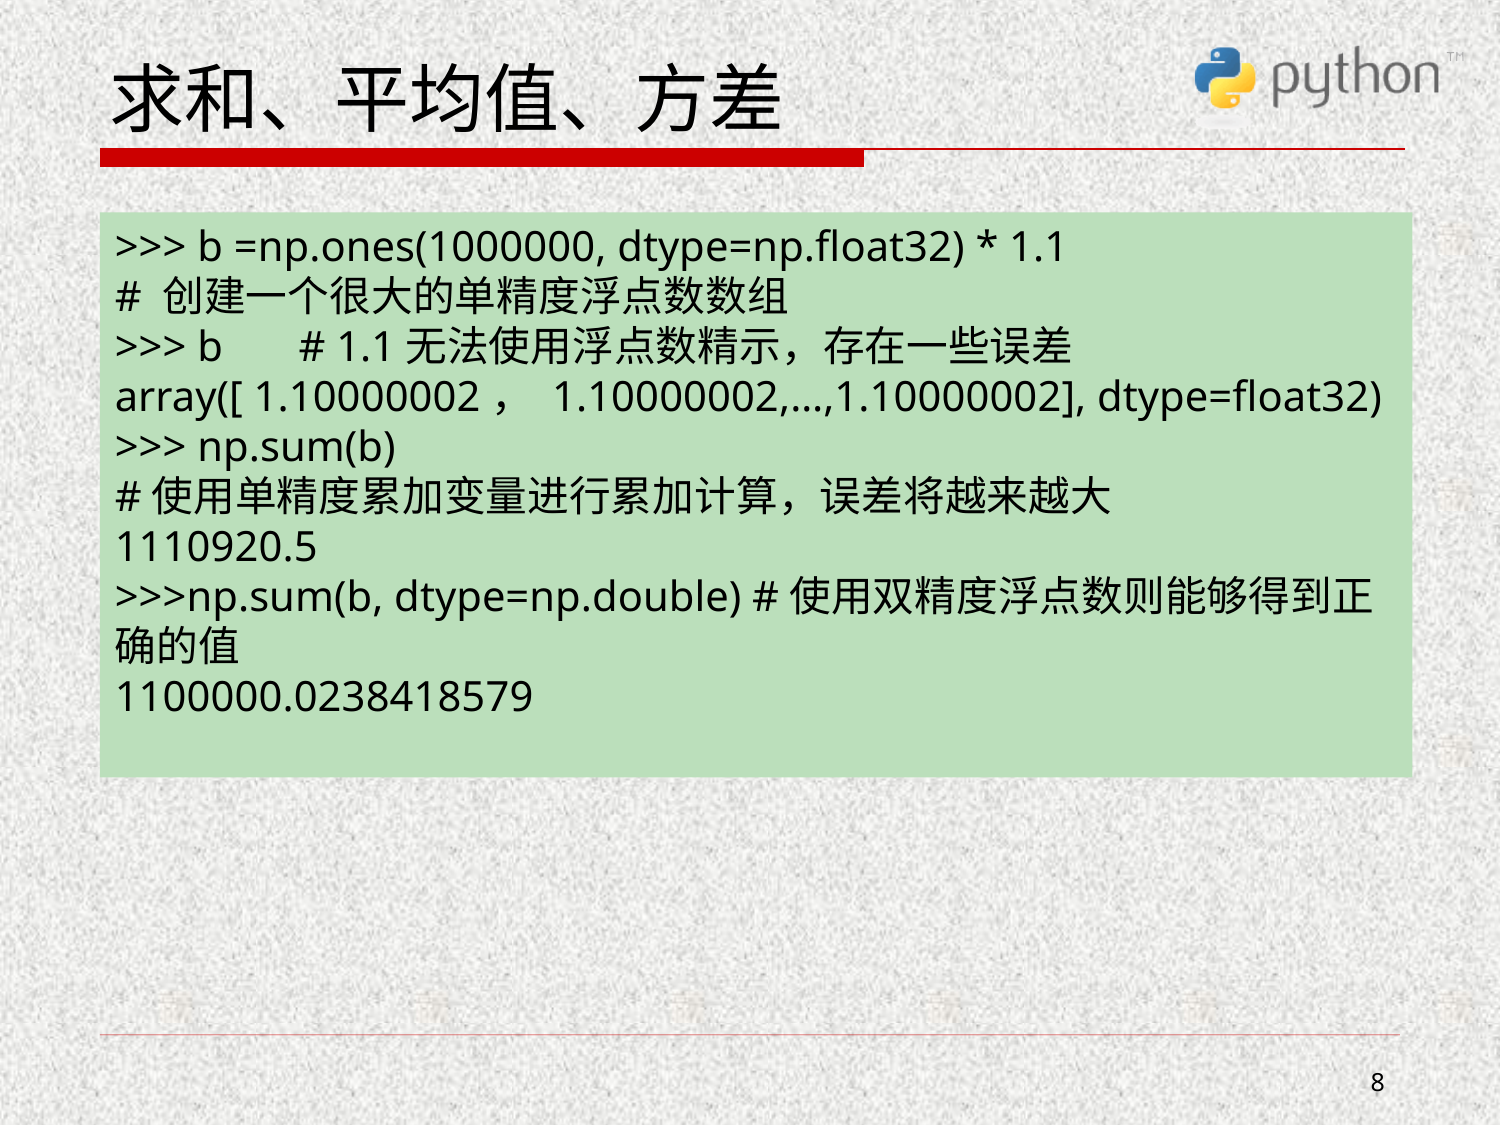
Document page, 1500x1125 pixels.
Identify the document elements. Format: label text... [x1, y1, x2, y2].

picture [0, 0, 1500, 1125]
slide_number 8 [1074, 1058, 1401, 1103]
title 求和、平均值、方差 [94, 50, 1407, 149]
text_box >>> b =np.ones(1000000, dtype=np.float32) * 1.1 # 创建一个很大的单精度浮点数数组 >>> b # 1.1无法使用浮点数精示，存在一些误差 array([ 1.10000002， 1.10000002,…,1.10000002], dtype=float32) >>> np.sum(b) #使用单精度累加变量进行累加计算，误差将越来越大 1110920.5 >>>np.sum(b, dtype=np.double) #使用双精度浮点数则能够得到正确的值 1100000.0238418579 [99, 212, 1413, 778]
